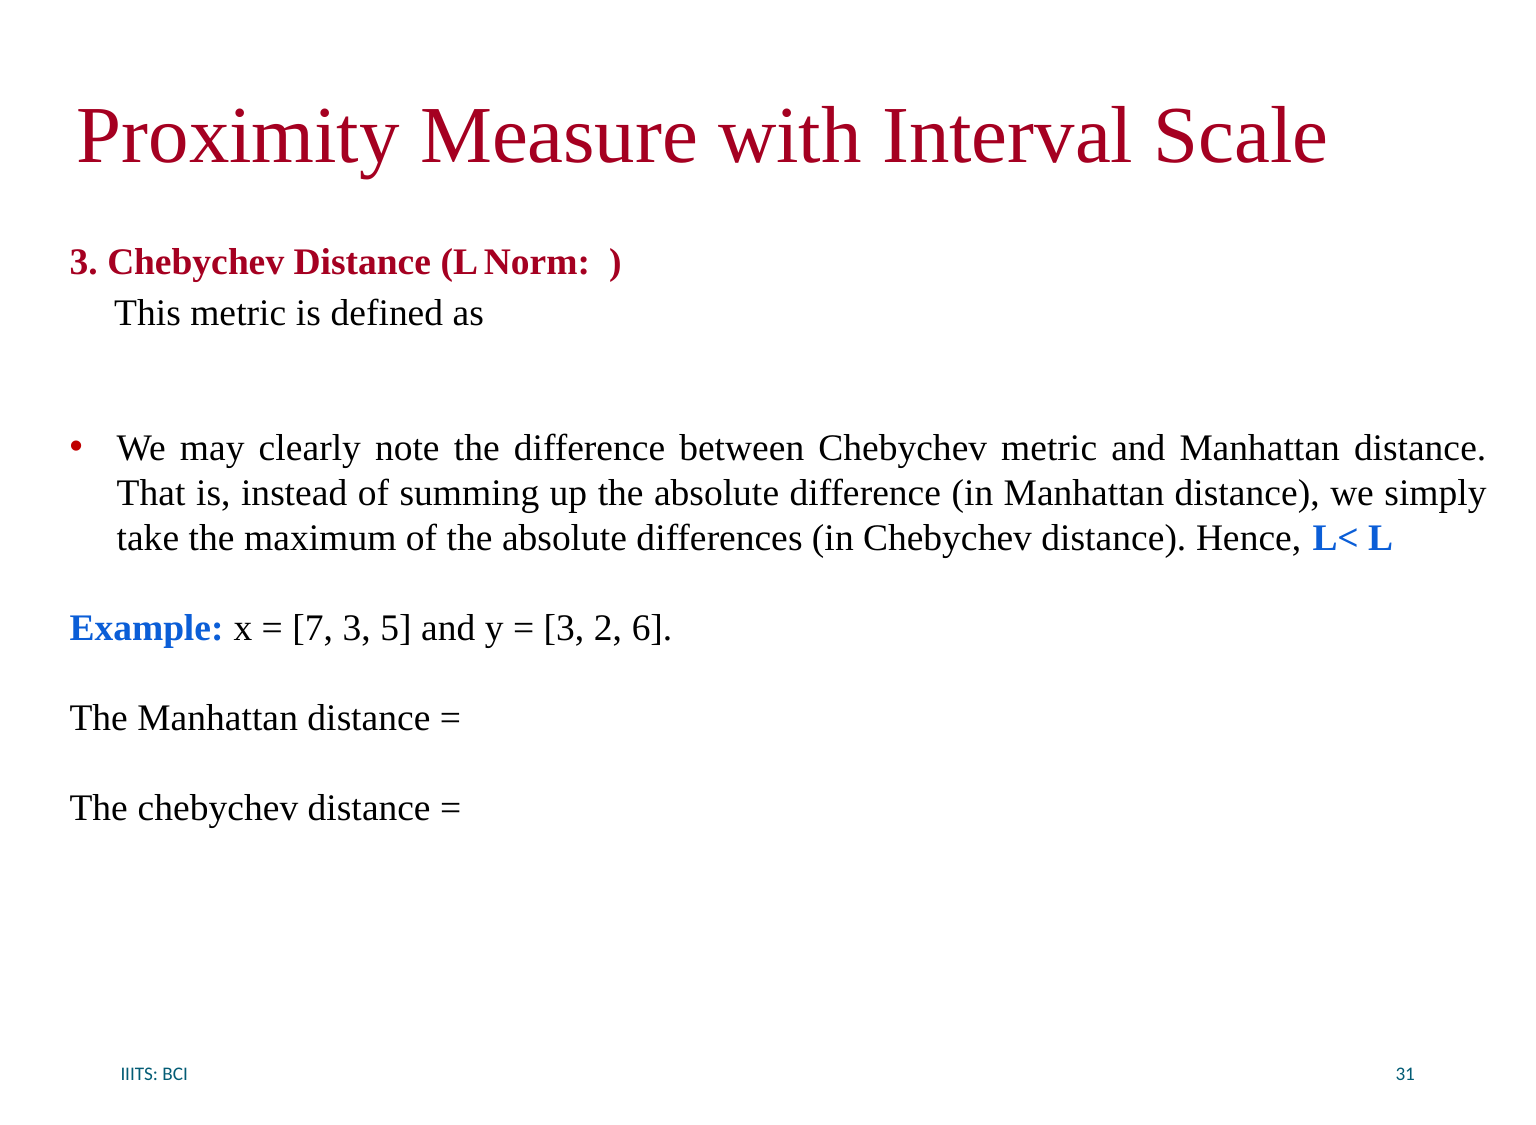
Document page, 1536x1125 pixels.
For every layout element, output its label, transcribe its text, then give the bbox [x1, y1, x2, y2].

slide_number 31 [1084, 1042, 1431, 1103]
slide_number IIITS: BCI [105, 1042, 452, 1103]
text_box Proximity Measure with Interval Scale [76, 74, 1459, 180]
